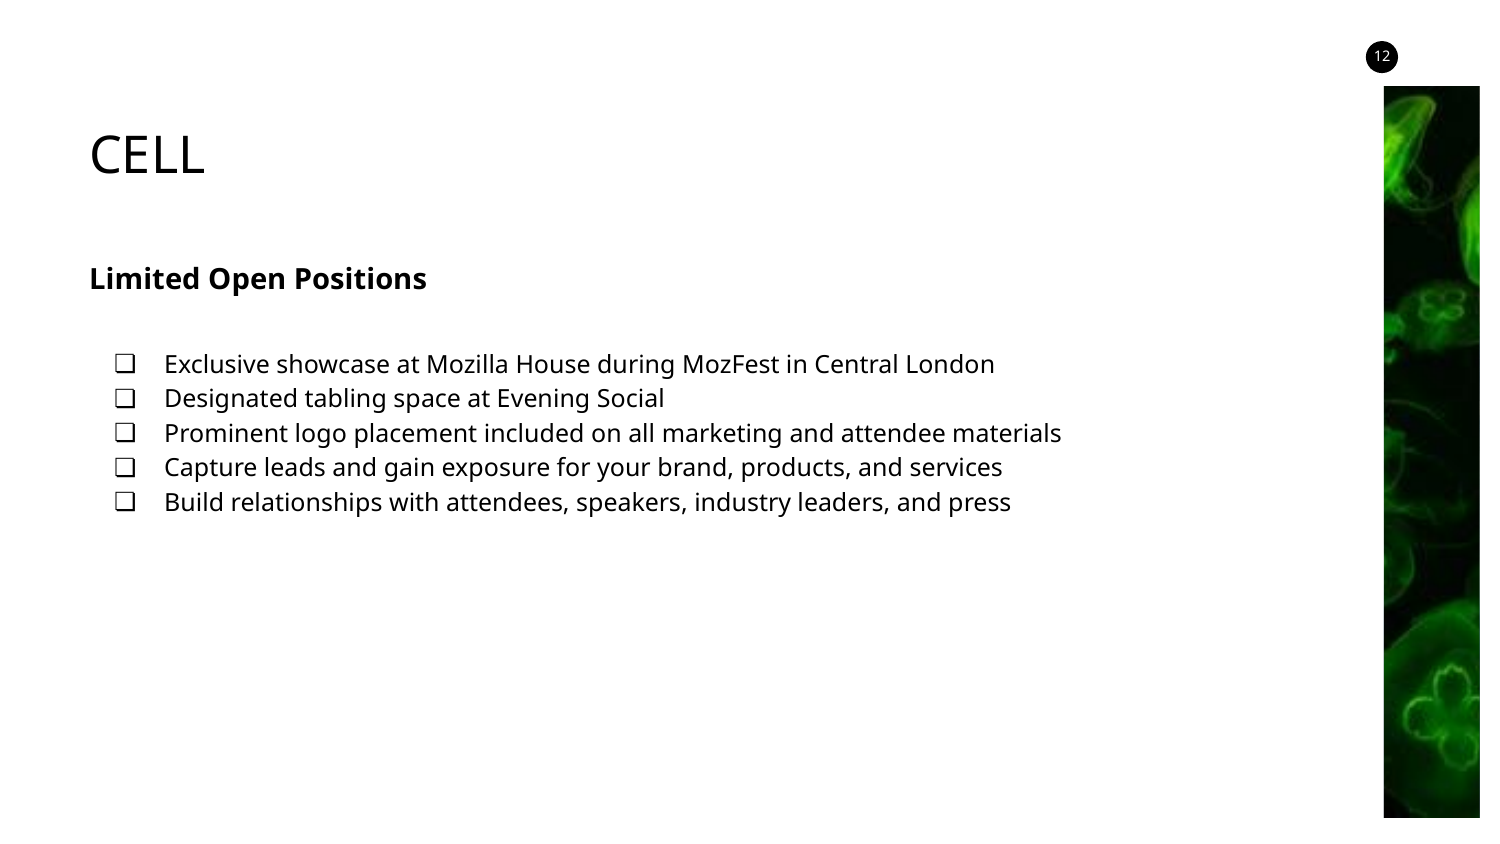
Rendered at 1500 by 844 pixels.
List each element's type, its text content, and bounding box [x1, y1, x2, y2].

text_box Limited Open Positions Exclusive showcase at Mozilla House during MozFest in Central London Designated tabling space at Evening Social Prominent logo placement included on all marketing and attendee materials Capture leads and gain exposure for your brand, products, and services Build relationships with attendees, speakers, industry leaders, and press [83, 252, 1335, 844]
text_box CELL [83, 119, 1256, 215]
picture [1383, 85, 1480, 819]
